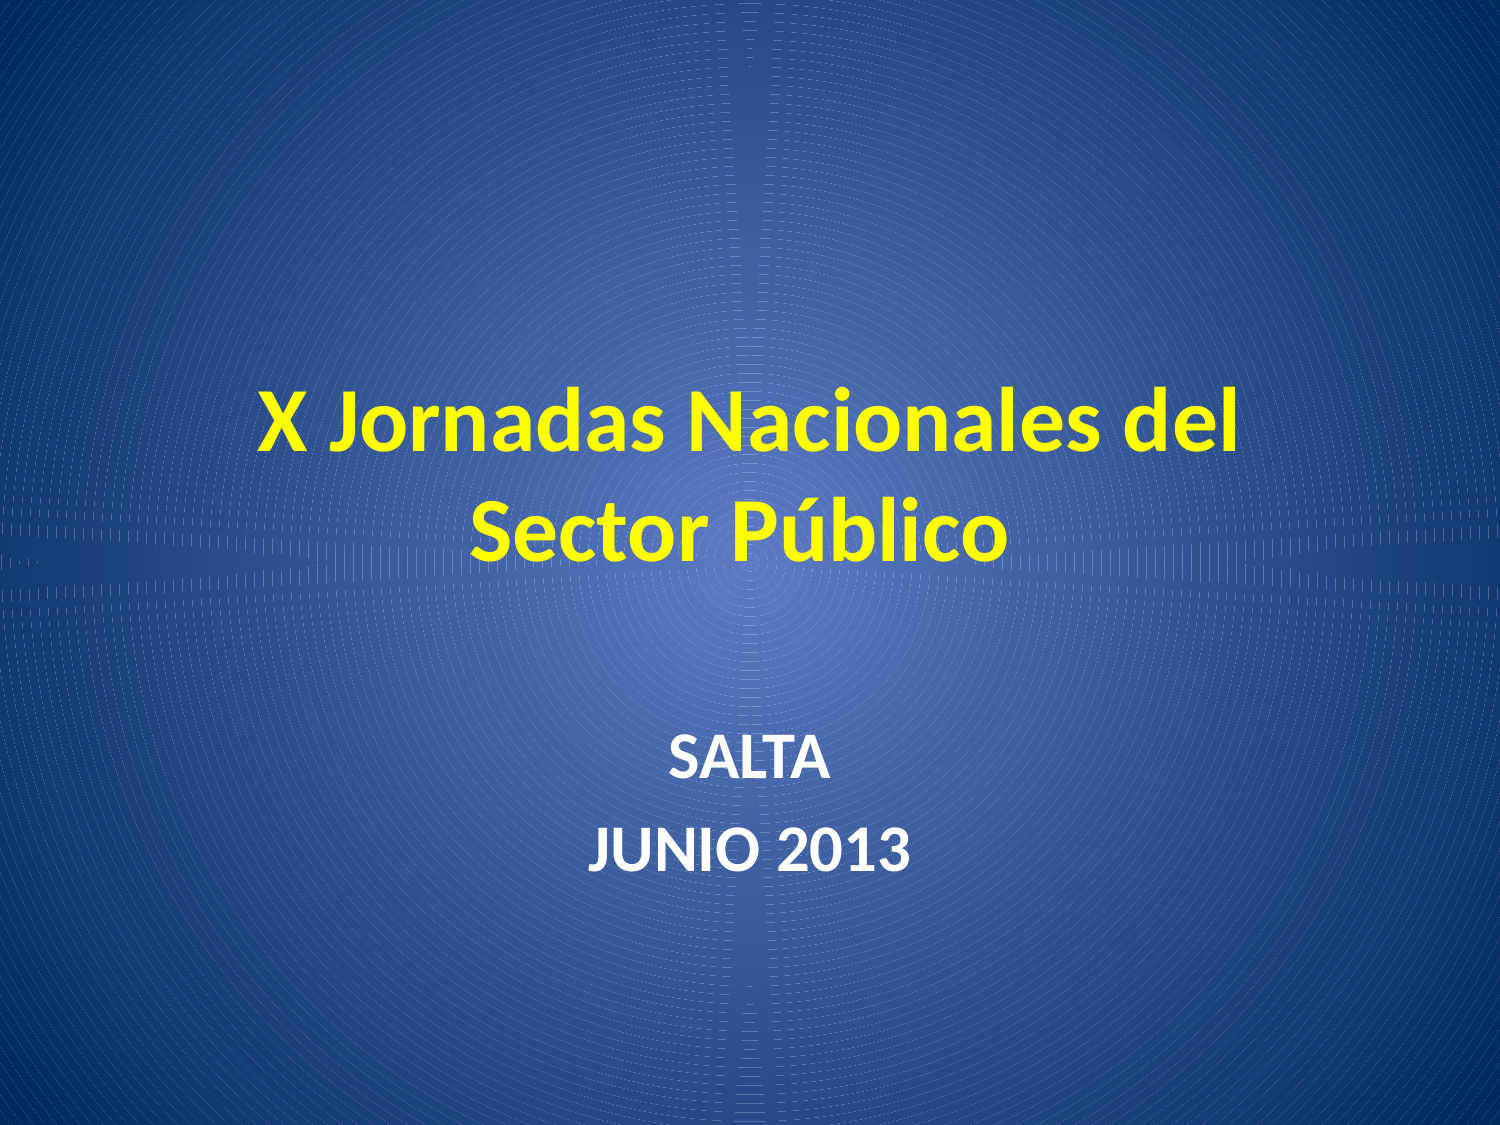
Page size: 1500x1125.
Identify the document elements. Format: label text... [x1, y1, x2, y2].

subtitle SALTA JUNIO 2013 [225, 704, 1275, 925]
title X Jornadas Nacionales del Sector Público [112, 349, 1388, 591]
